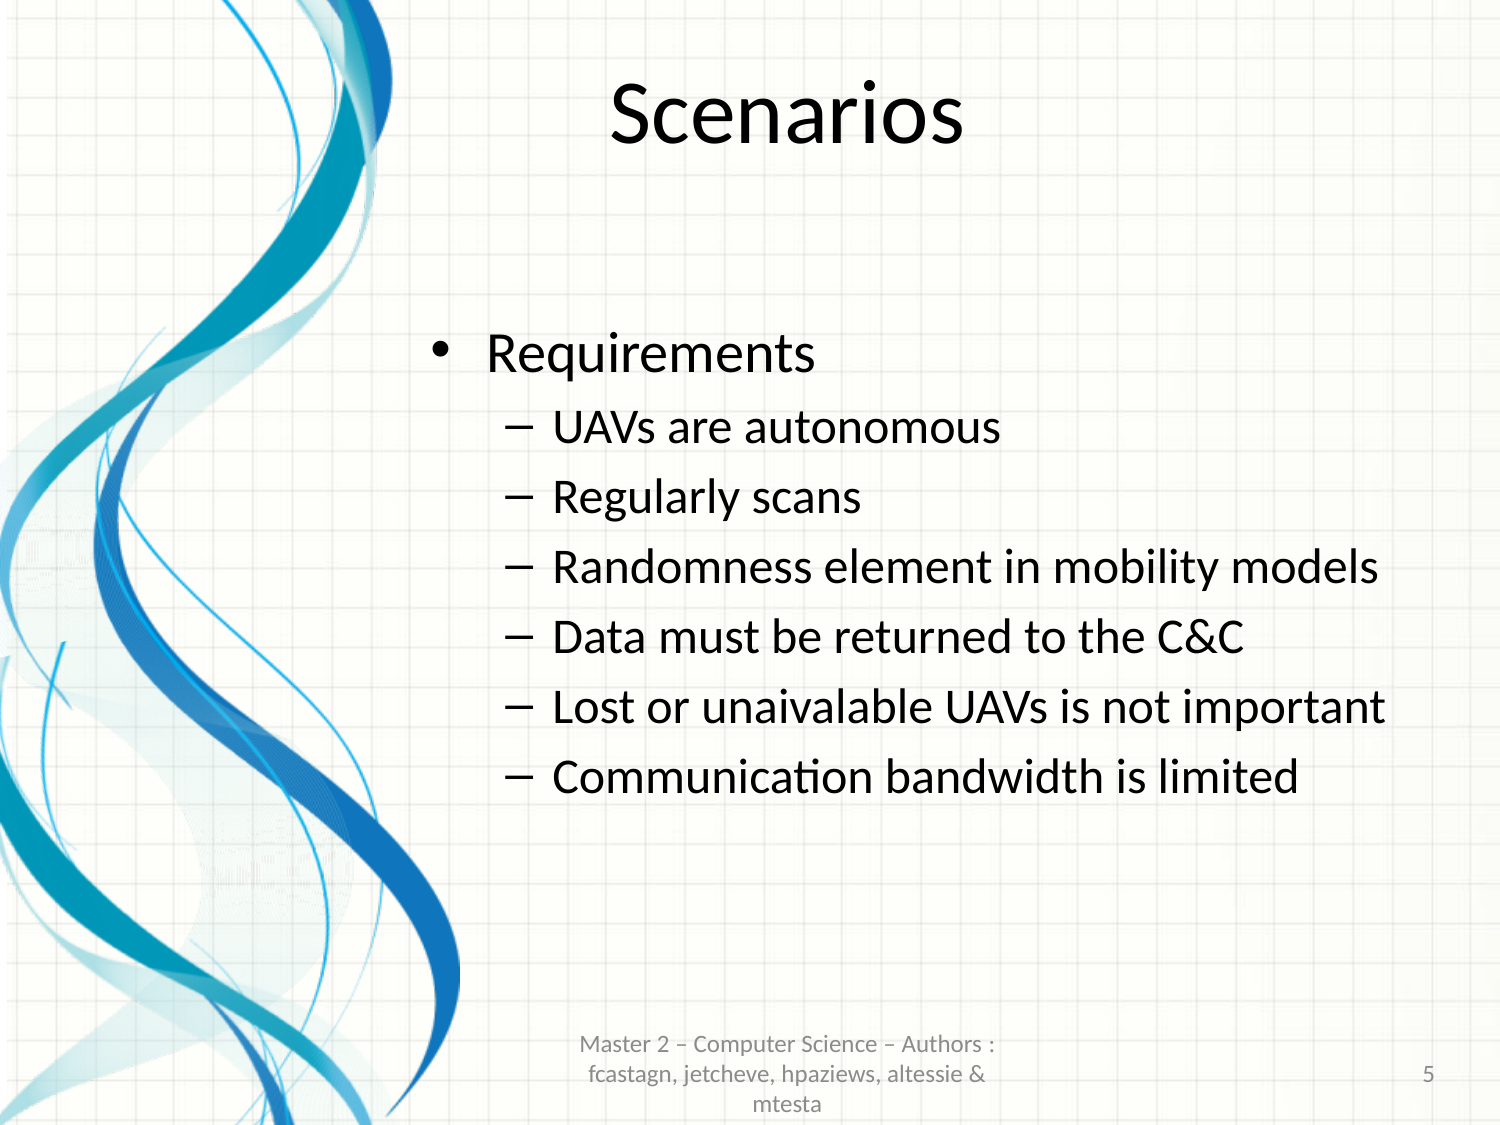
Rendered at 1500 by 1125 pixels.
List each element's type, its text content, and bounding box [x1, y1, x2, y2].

text_box Scenarios [468, 44, 1450, 232]
picture [0, 0, 1500, 1125]
slide_number 5 [1100, 1042, 1450, 1103]
footer Master 2 – Computer Science – Authors : fcastagn, jetcheve, hpaziews, altessie & mtesta [549, 1042, 1025, 1103]
text_box Requirements UAVs are autonomous Regularly scans Randomness element in mobility models Data must be returned to the C&C Lost or unaivalable UAVs is not important Communication bandwidth is limited [468, 306, 1459, 1012]
